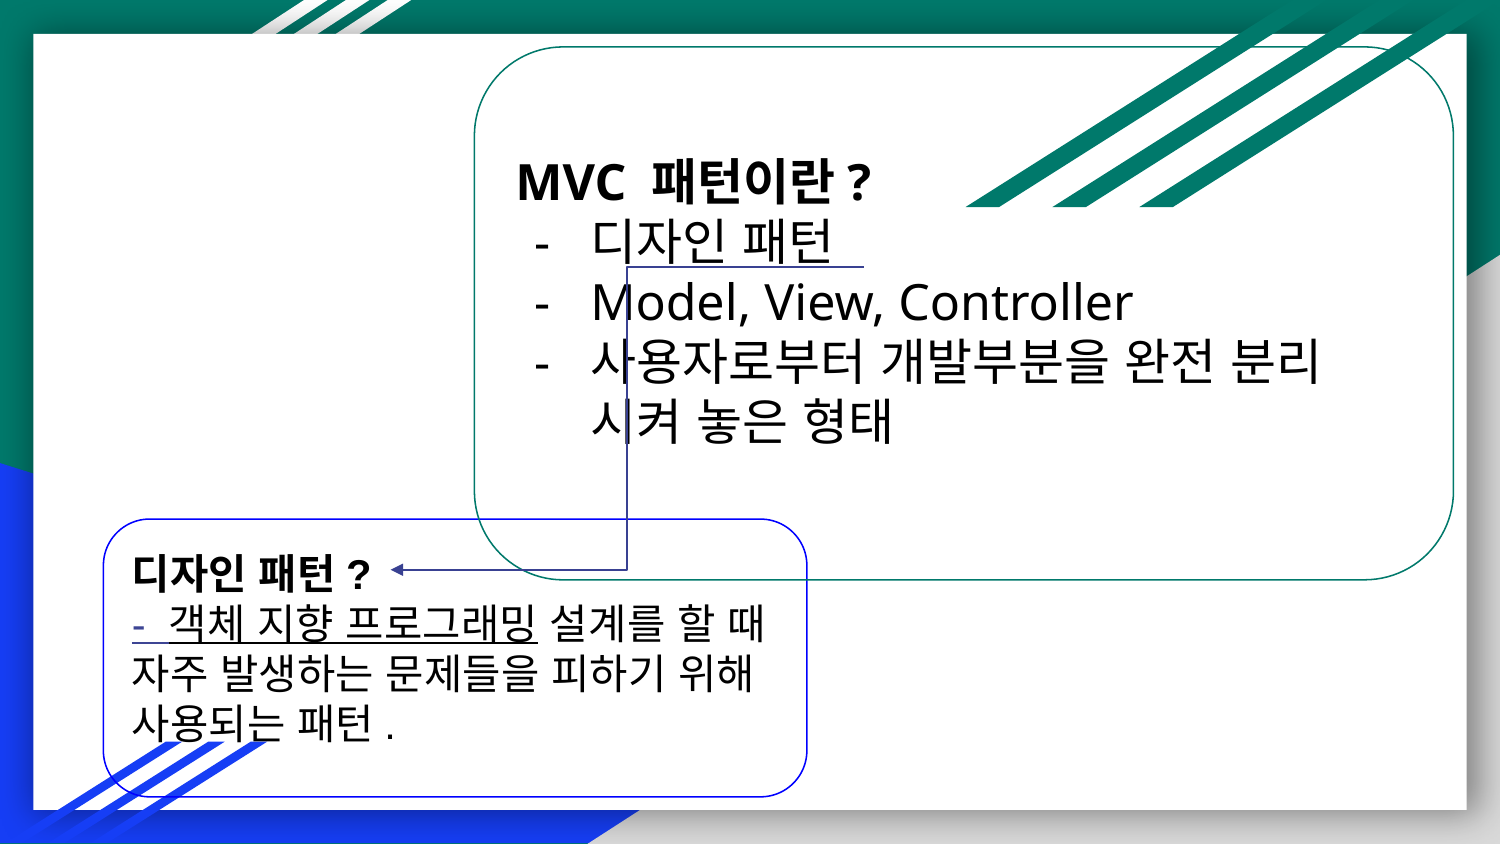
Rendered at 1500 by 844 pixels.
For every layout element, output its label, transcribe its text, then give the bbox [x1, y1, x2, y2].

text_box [390, 266, 865, 570]
text_box MVC 패턴이란? 디자인 패턴 Model, View, Controller 사용자로부터 개발부분을 완전 분리 시켜 놓은 형태 [474, 46, 1454, 580]
text_box 디자인 패턴? - 객체 지향 프로그래밍 설계를 할 때 자주 발생하는 문제들을 피하기 위해 사용되는 패턴. [103, 519, 807, 797]
